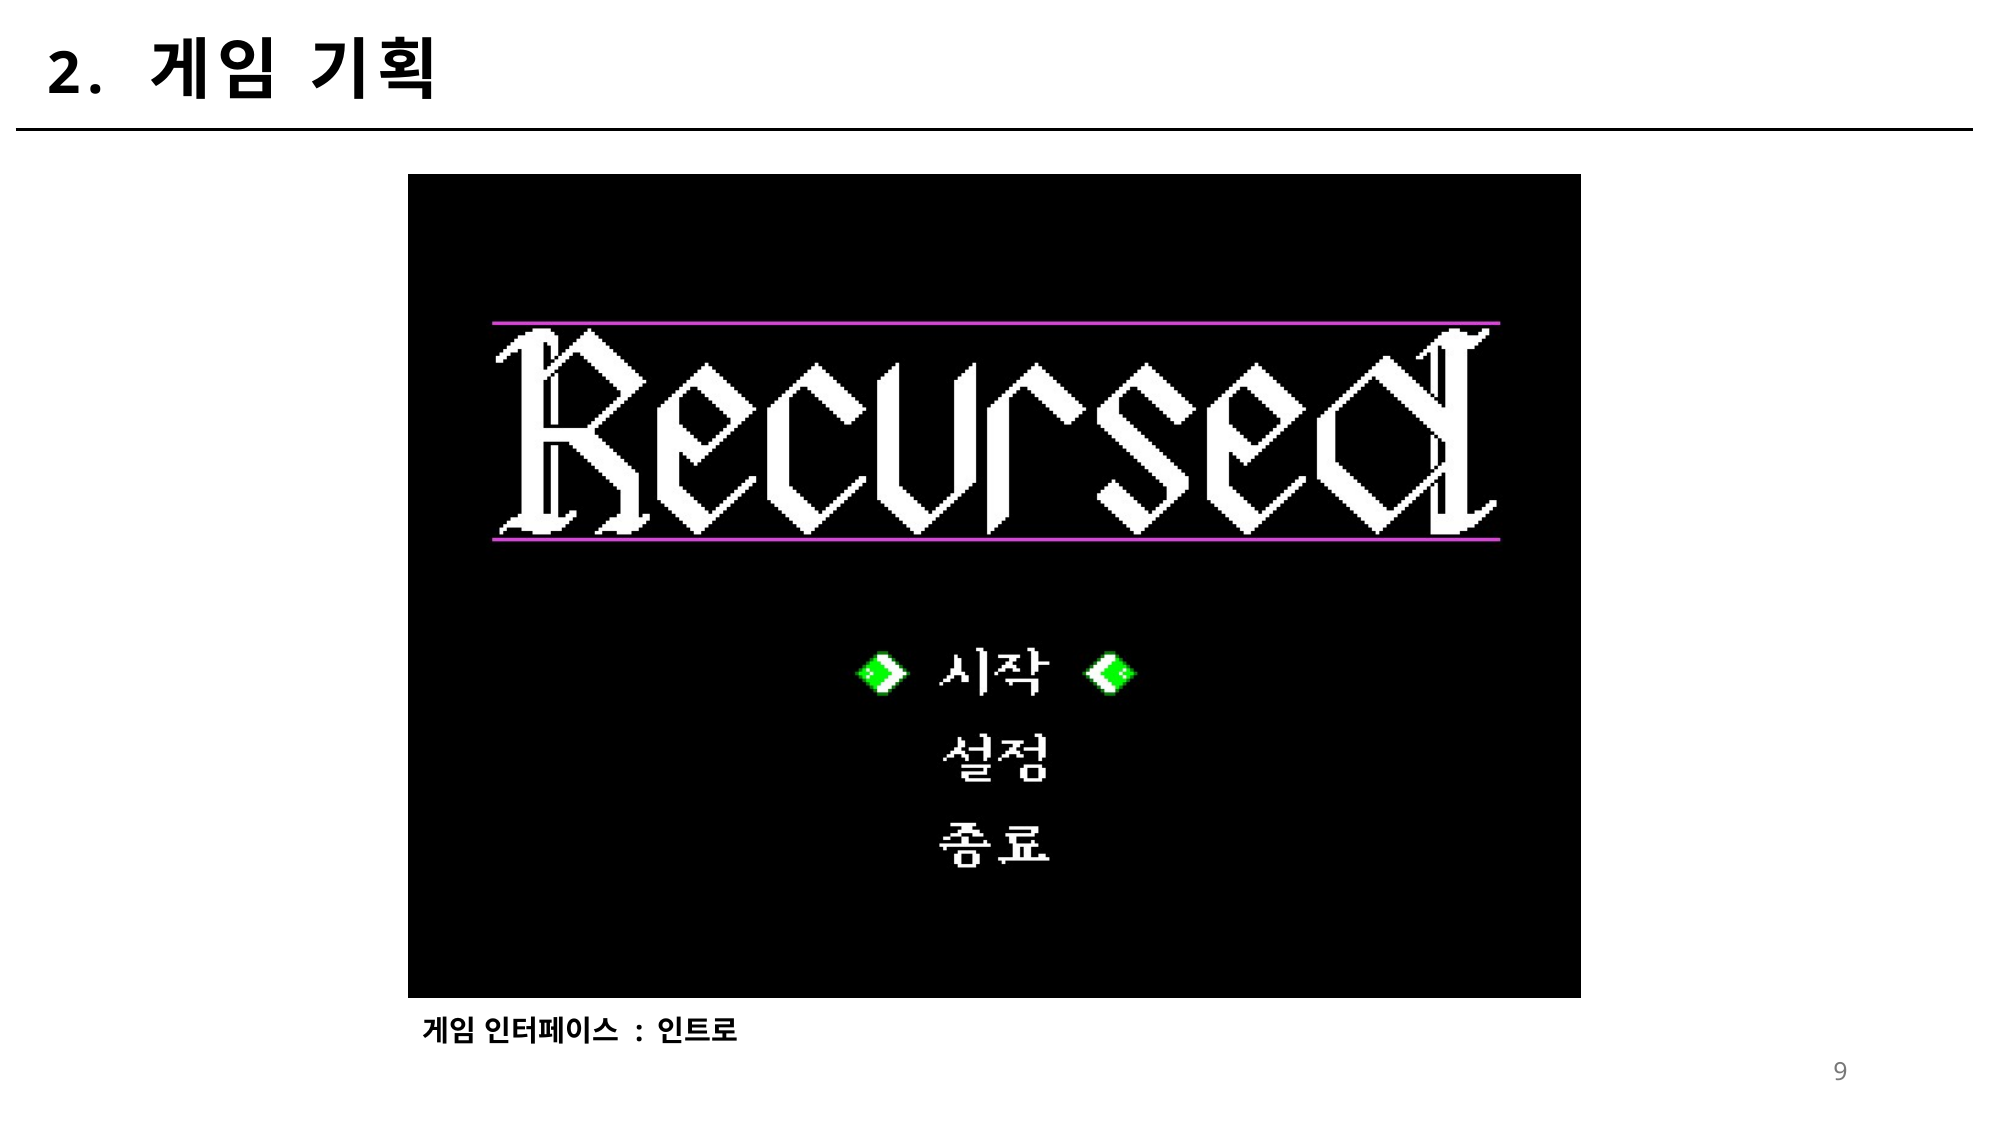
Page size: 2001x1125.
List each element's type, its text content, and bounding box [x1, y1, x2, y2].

picture [407, 174, 1582, 999]
title 2. 게임 기획 [32, 25, 1758, 119]
slide_number 9 [1412, 1042, 1863, 1103]
text_box 게임 인터페이스 : 인트로 [408, 1005, 919, 1055]
